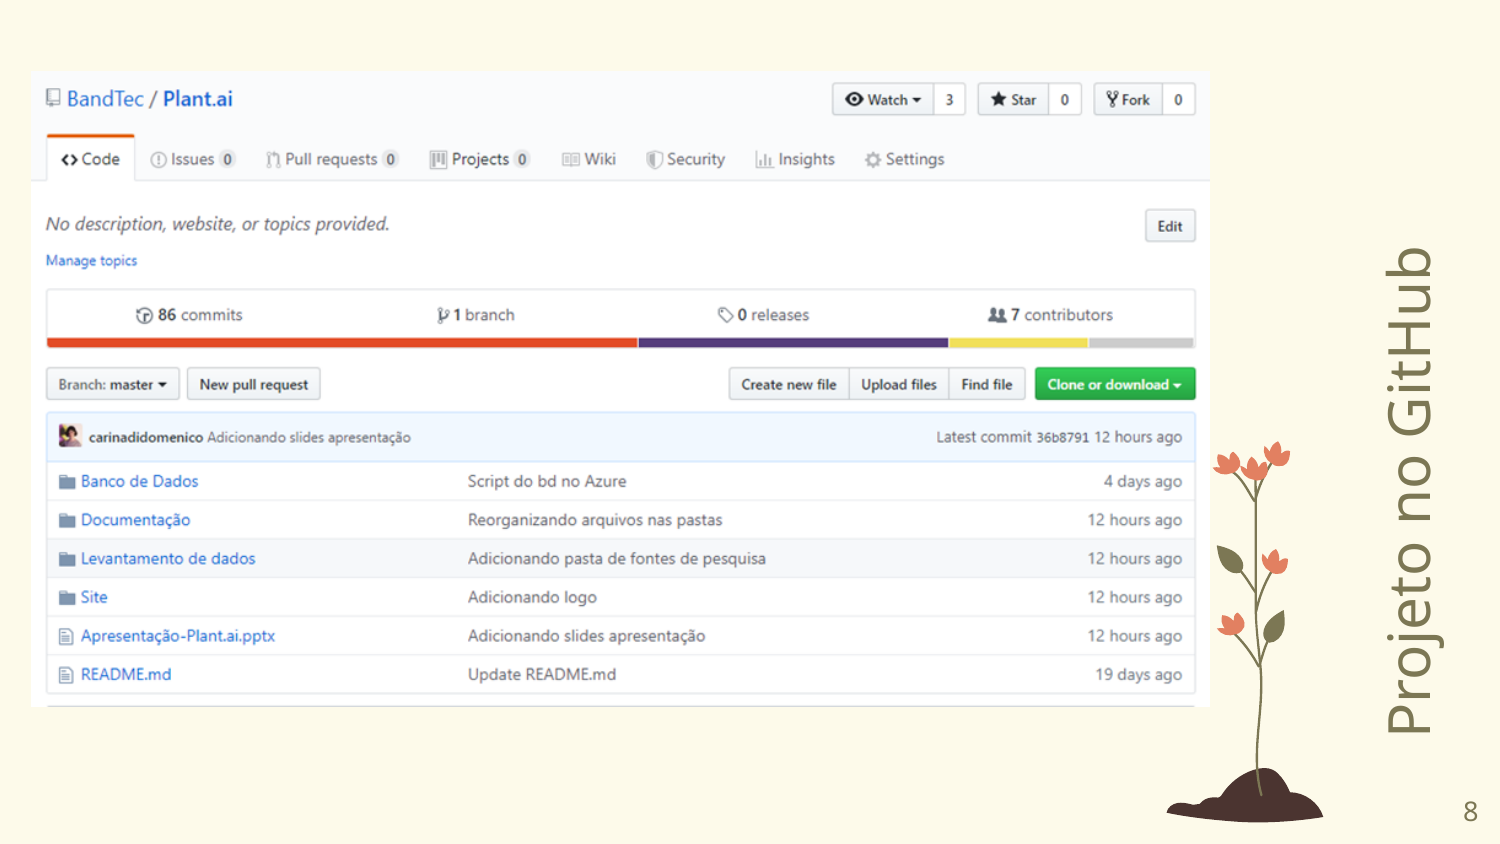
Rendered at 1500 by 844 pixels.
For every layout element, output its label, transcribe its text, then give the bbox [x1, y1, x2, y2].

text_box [1166, 437, 1324, 823]
slide_number ‹#› [1403, 779, 1494, 844]
picture [31, 70, 1210, 707]
title Projeto no GitHub [1357, 90, 1452, 754]
